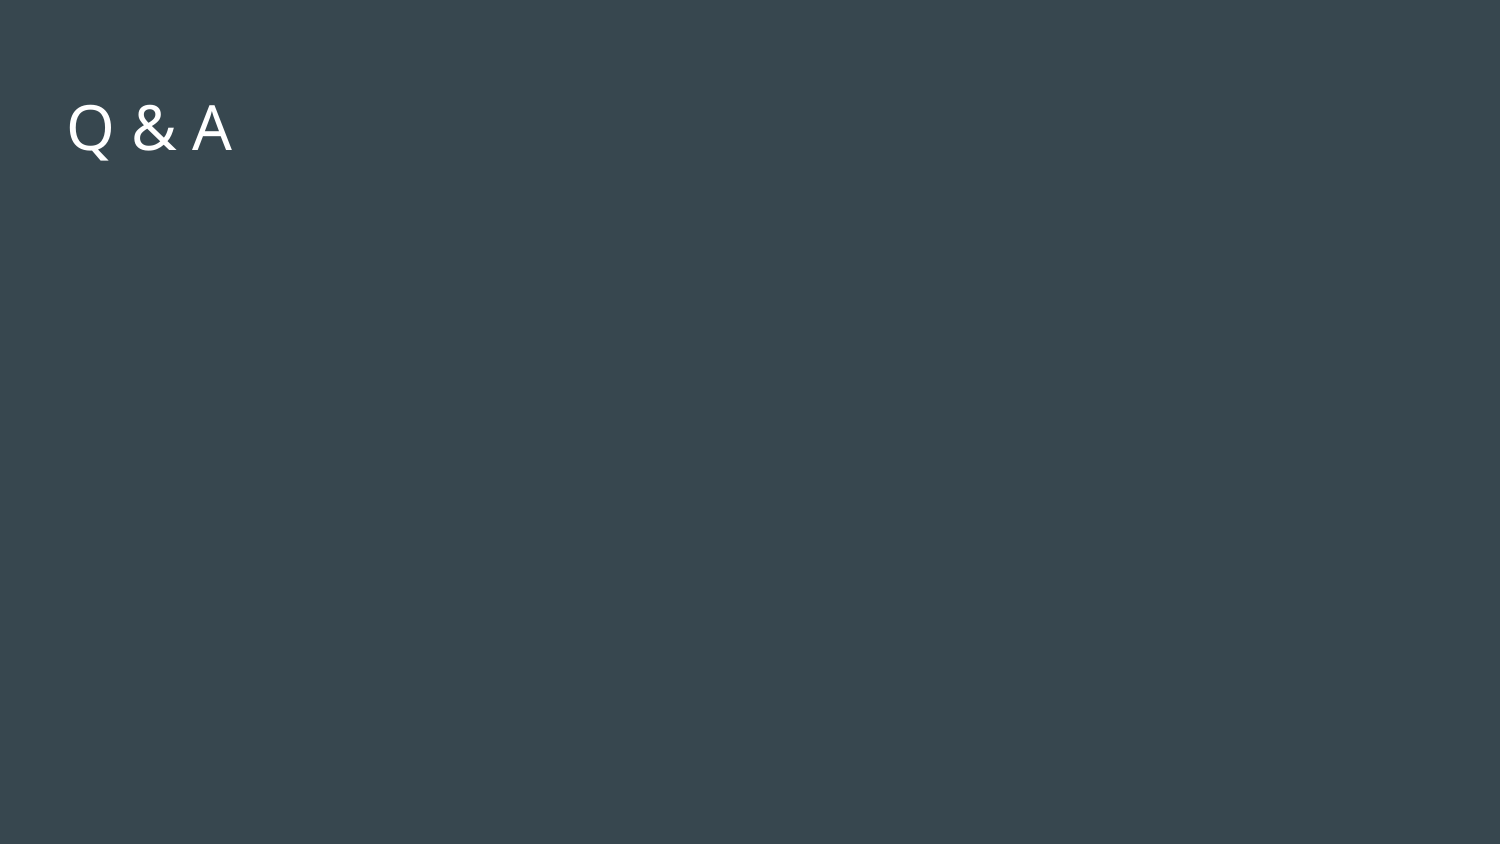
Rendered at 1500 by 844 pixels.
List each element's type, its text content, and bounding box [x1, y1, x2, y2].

title Q & A [51, 72, 1449, 167]
